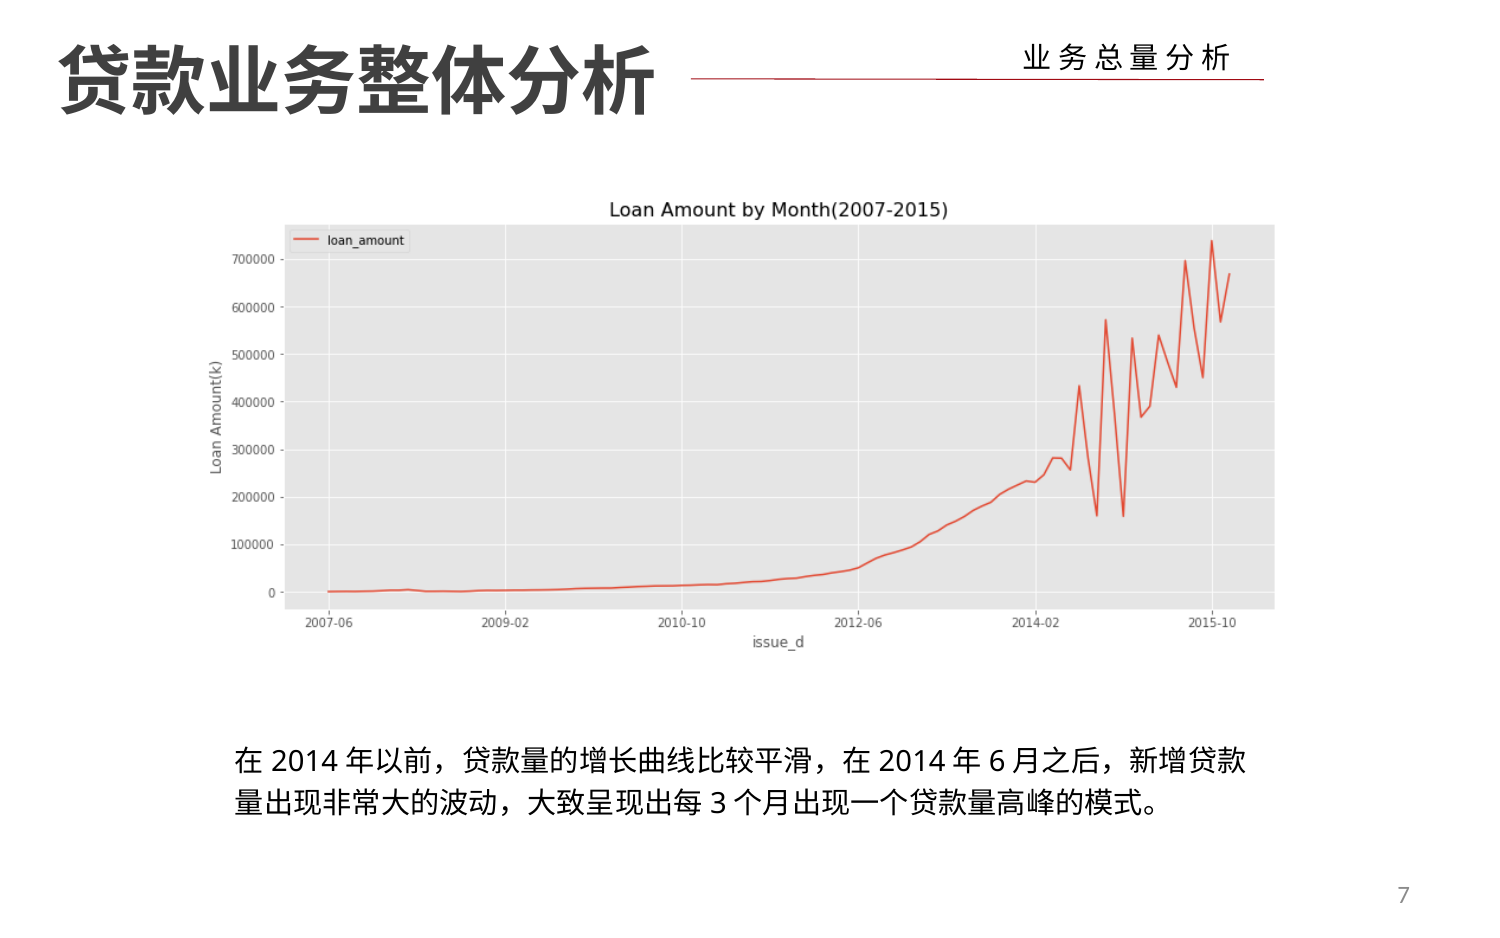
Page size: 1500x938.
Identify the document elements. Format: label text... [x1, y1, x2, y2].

text_box 贷款业务整体分析 [41, 26, 691, 132]
text_box 业 务 总 量 分 析 [1007, 31, 1246, 77]
text_box 在2014年以前，贷款量的增长曲线比较平滑，在2014年6月之后，新增贷款量出现非常大的波动，大致呈现出每3个月出现一个贷款量高峰的模式。 [220, 728, 1282, 827]
slide_number 7 [1074, 868, 1425, 919]
picture [202, 193, 1283, 658]
